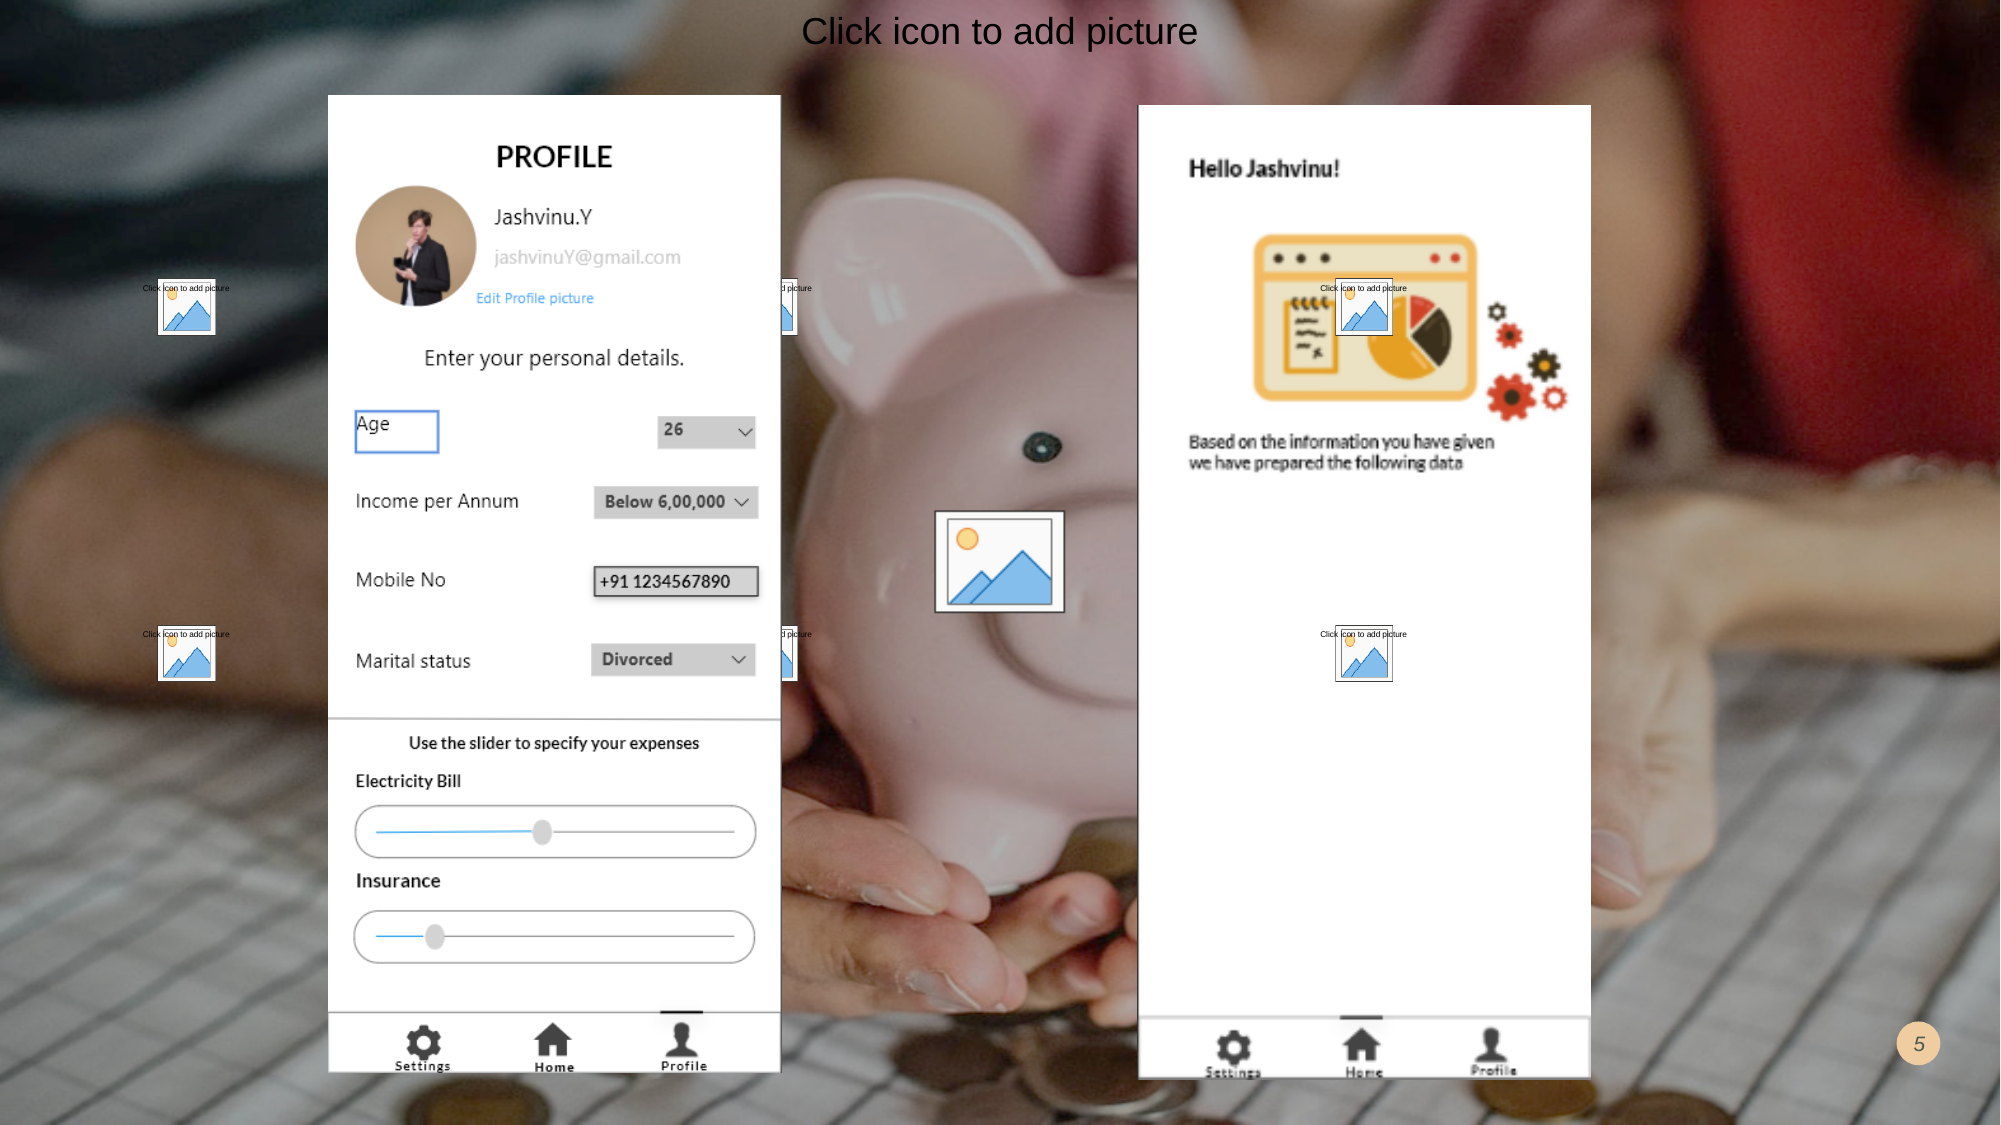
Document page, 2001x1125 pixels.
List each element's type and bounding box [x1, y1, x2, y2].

list [1137, 105, 1591, 1080]
list [328, 95, 782, 1073]
picture [0, 0, 2001, 1125]
